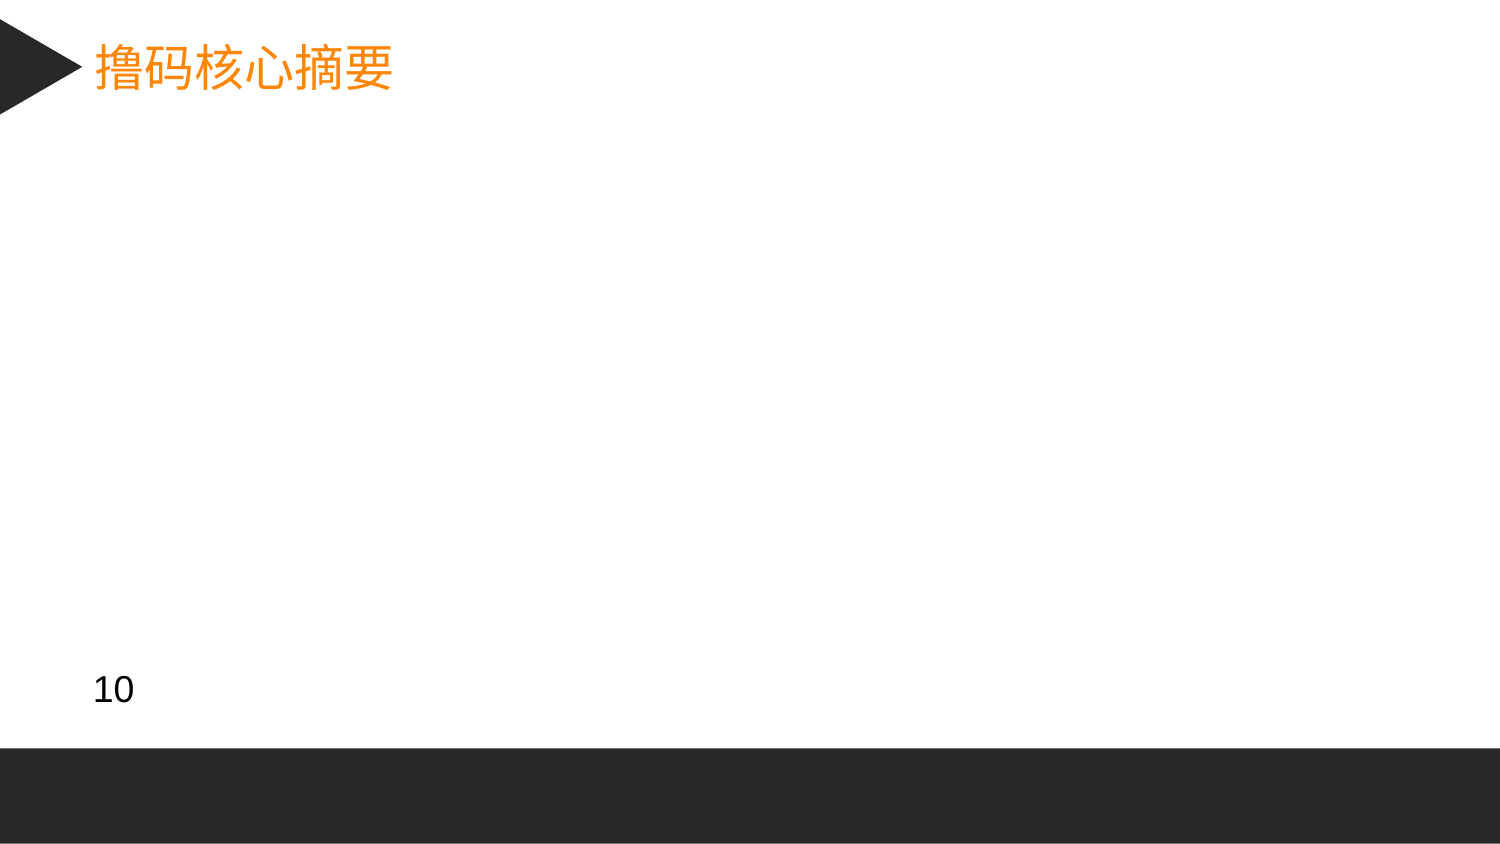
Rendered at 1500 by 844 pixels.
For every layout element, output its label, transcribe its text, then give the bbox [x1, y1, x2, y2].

text_box [0, 748, 1500, 844]
text_box 撸码核心摘要 [79, 29, 410, 104]
text_box 10 [78, 658, 1407, 718]
text_box [0, 19, 83, 115]
